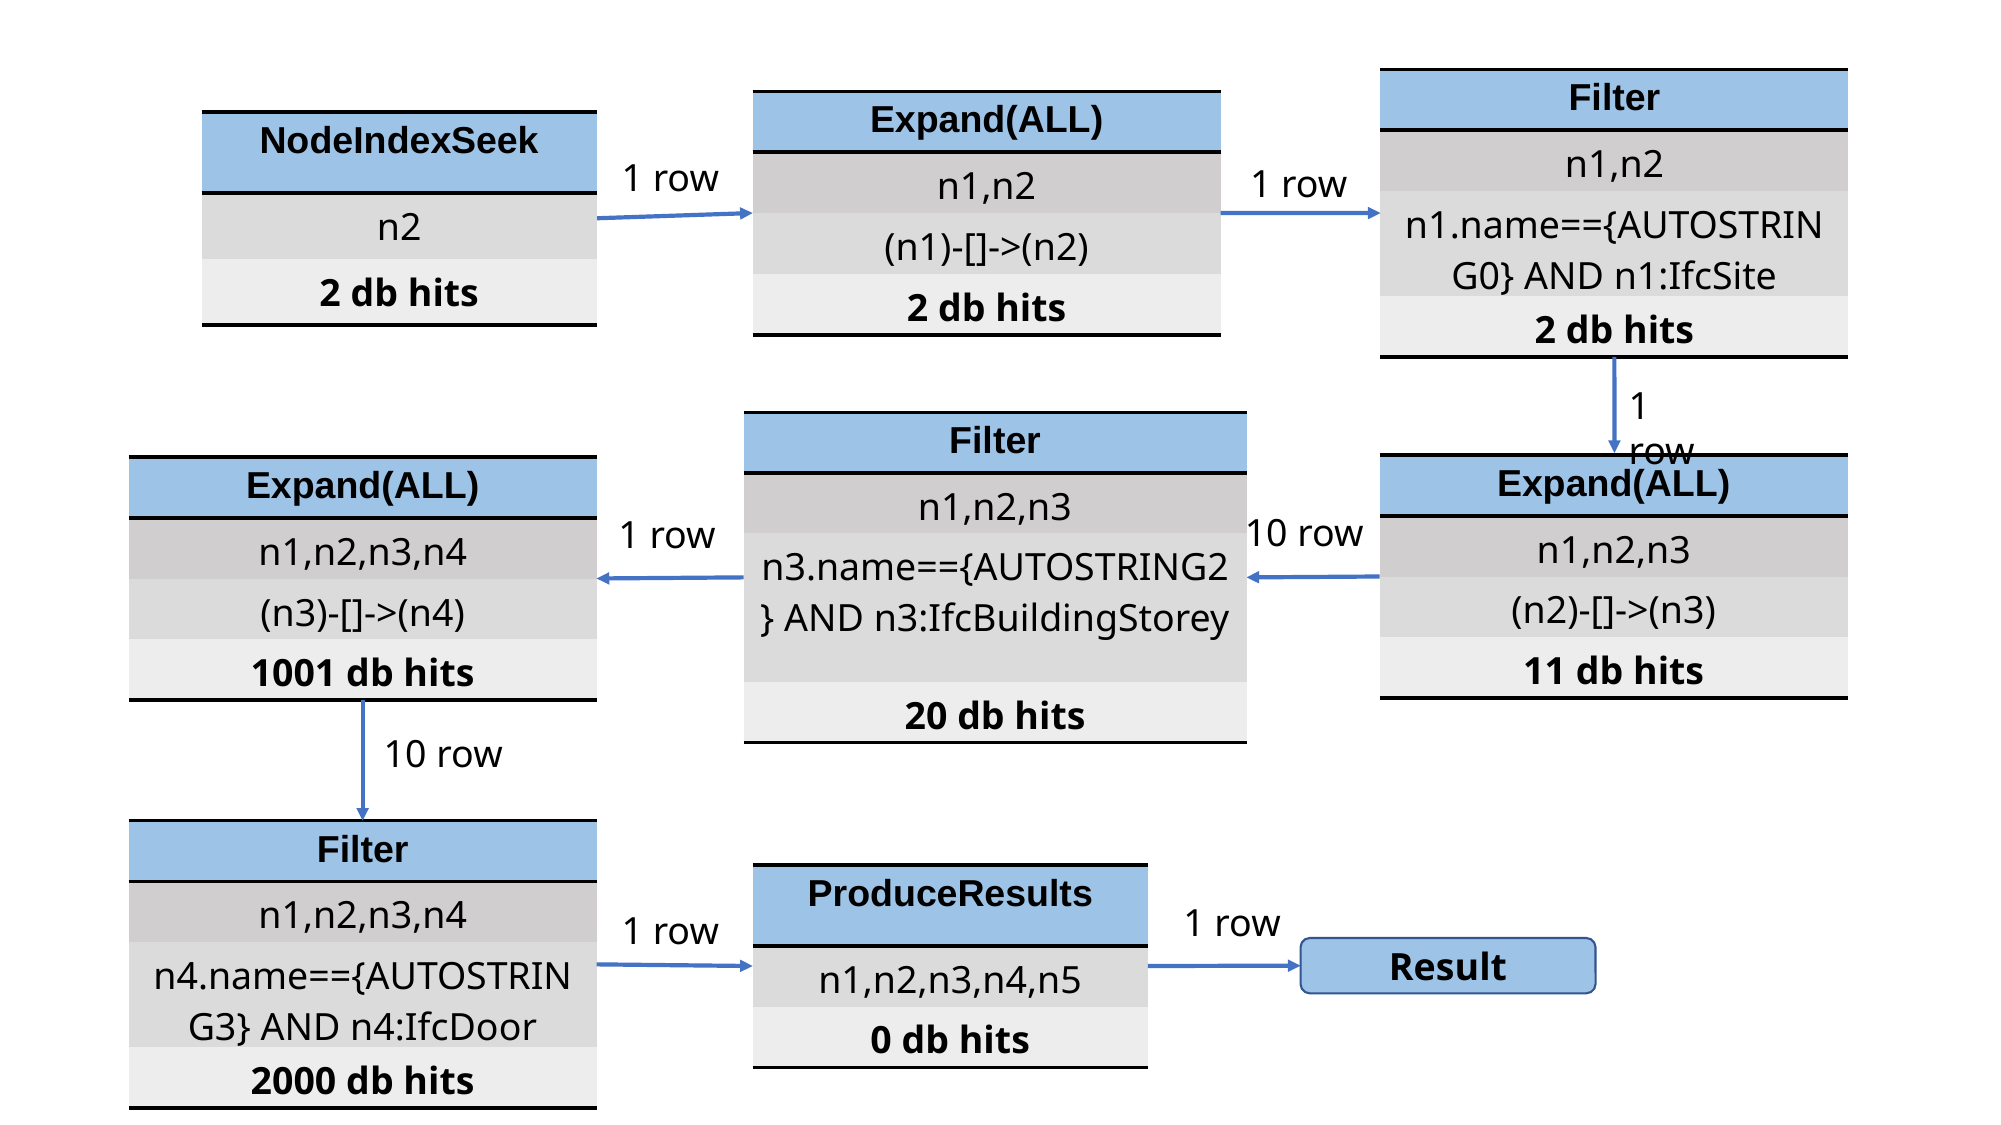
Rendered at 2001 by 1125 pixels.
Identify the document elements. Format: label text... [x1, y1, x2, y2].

text_box 10 row [1230, 501, 1380, 562]
text_box Result [1299, 936, 1597, 995]
table_cell n1,n2,n3,n4,n5 [753, 948, 1148, 1007]
text_box 1 row [1235, 152, 1375, 213]
text_box 1 row [603, 503, 743, 564]
table_header NodeIndexSeek [202, 114, 597, 191]
table_cell n1,n2,n3 [744, 475, 1247, 533]
text_box 1 row [1168, 891, 1325, 951]
text_box 1 row [606, 146, 747, 207]
text_box 10 row [369, 722, 519, 782]
table_cell n1.name=={AUTOSTRING0} AND n1:IfcSite [1380, 191, 1848, 296]
table_cell n1,n2 [1380, 132, 1848, 191]
table_cell (n1)-[]->(n2) [753, 213, 1221, 274]
table_cell 2 db hits [753, 274, 1221, 333]
table_cell 20 db hits [744, 682, 1247, 741]
table_cell 2 db hits [202, 259, 597, 323]
table_cell n4.name=={AUTOSTRING3} AND n4:IfcDoor [129, 942, 597, 1047]
table_cell n1,n2,n3 [1380, 518, 1848, 577]
table_header Filter [129, 822, 597, 880]
table_cell n1,n2 [753, 154, 1221, 213]
table_cell n1,n2,n3,n4 [129, 520, 597, 579]
text_box 1 row [1613, 374, 1738, 480]
table_cell 1001 db hits [129, 639, 597, 698]
table_header Expand(ALL) [753, 93, 1221, 150]
table_cell 0 db hits [753, 1007, 1148, 1066]
table_cell (n2)-[]->(n3) [1380, 577, 1848, 637]
table_header ProduceResults [753, 867, 1148, 944]
text_box 1 row [606, 899, 747, 960]
table_header Expand(ALL) [129, 459, 597, 516]
table_header Expand(ALL) [1380, 457, 1848, 514]
table_cell n2 [202, 195, 597, 259]
table_header Filter [744, 414, 1247, 471]
table_cell 2 db hits [1380, 296, 1848, 355]
table_cell (n3)-[]->(n4) [129, 579, 597, 639]
table_header Filter [1380, 71, 1848, 128]
table_cell n1,n2,n3,n4 [129, 883, 597, 942]
table_cell 2000 db hits [129, 1047, 597, 1106]
table_cell 11 db hits [1380, 637, 1848, 696]
table_cell n3.name=={AUTOSTRING2} AND n3:IfcBuildingStorey [744, 533, 1247, 682]
